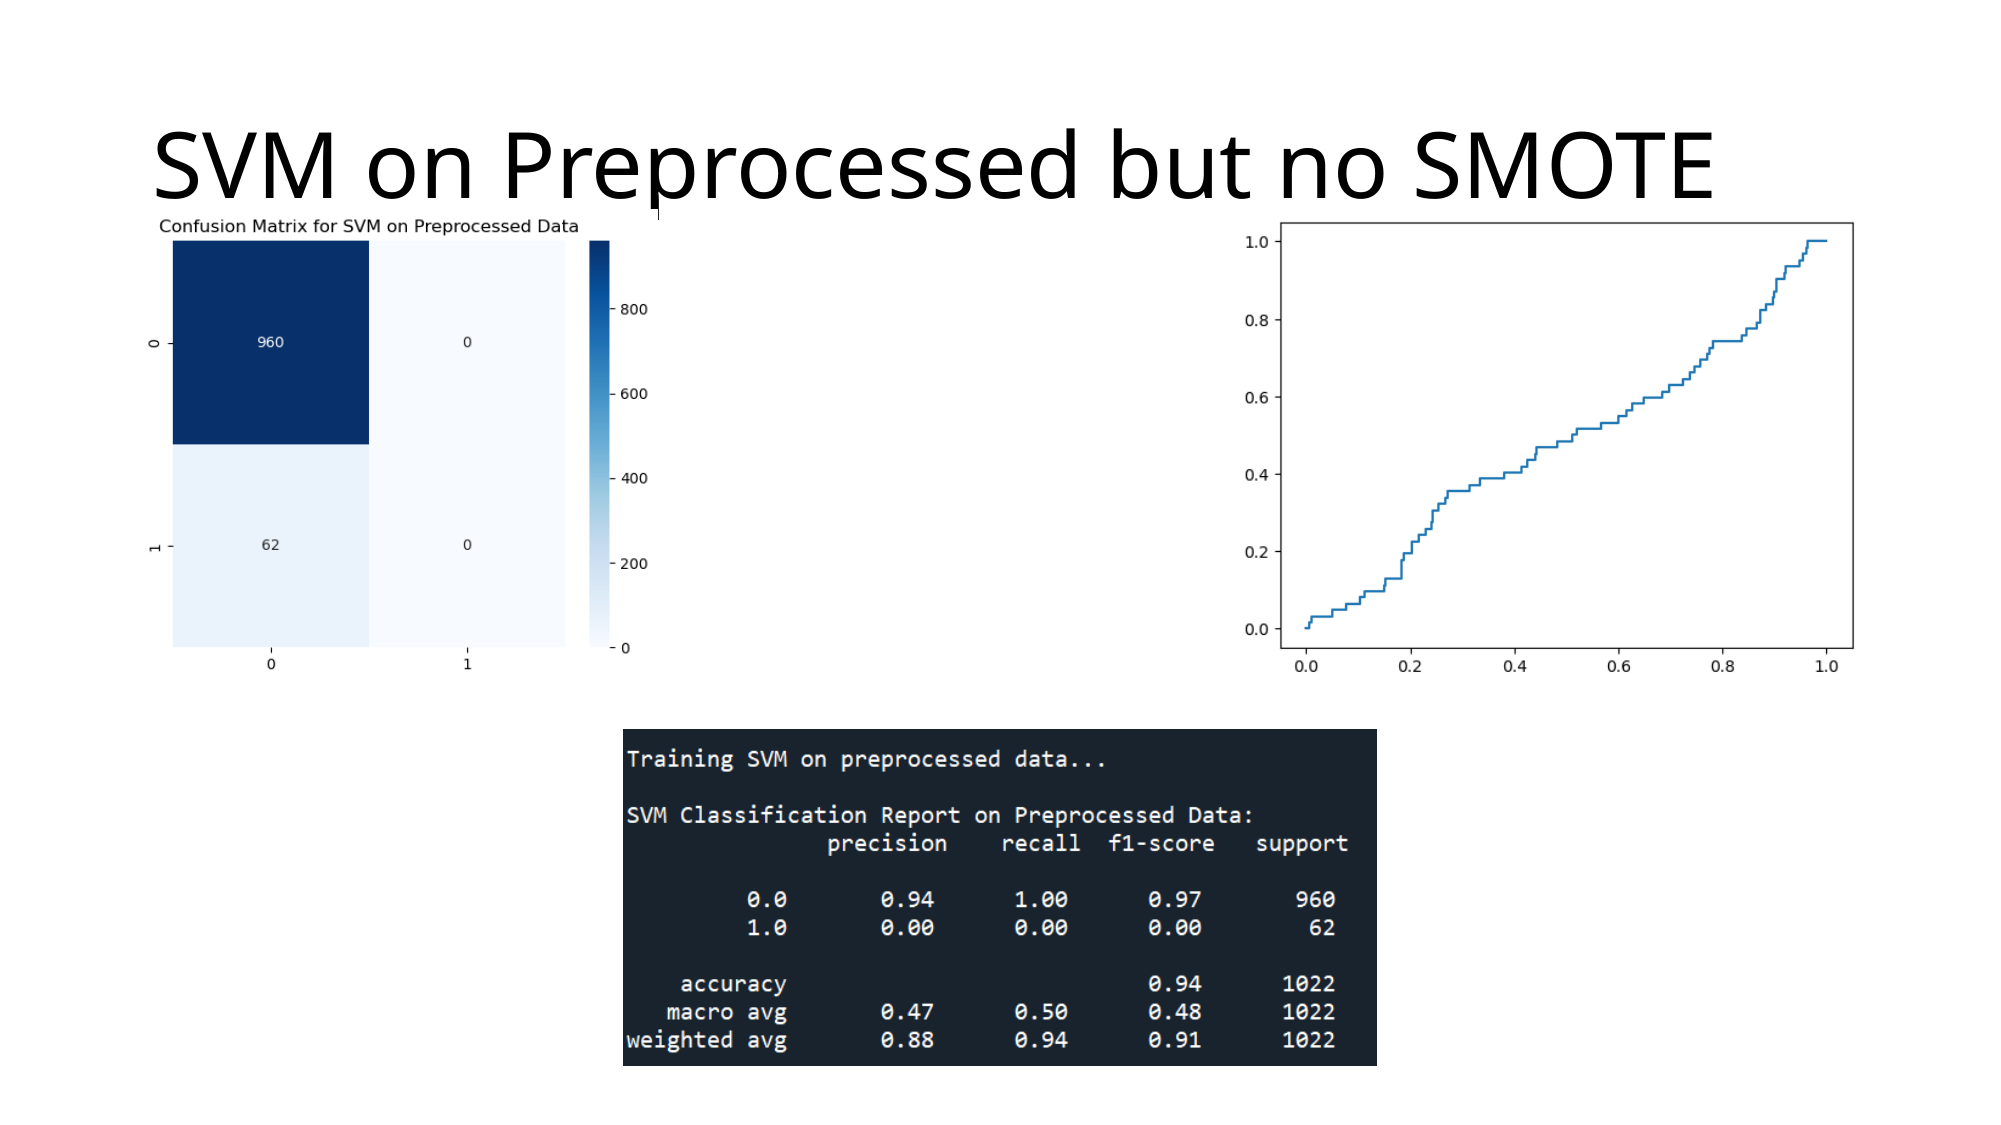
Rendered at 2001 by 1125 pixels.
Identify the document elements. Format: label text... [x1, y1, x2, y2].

picture [1232, 211, 1863, 687]
picture [137, 209, 658, 683]
picture [623, 729, 1377, 1066]
title SVM on Preprocessed but no SMOTE [137, 59, 1863, 278]
